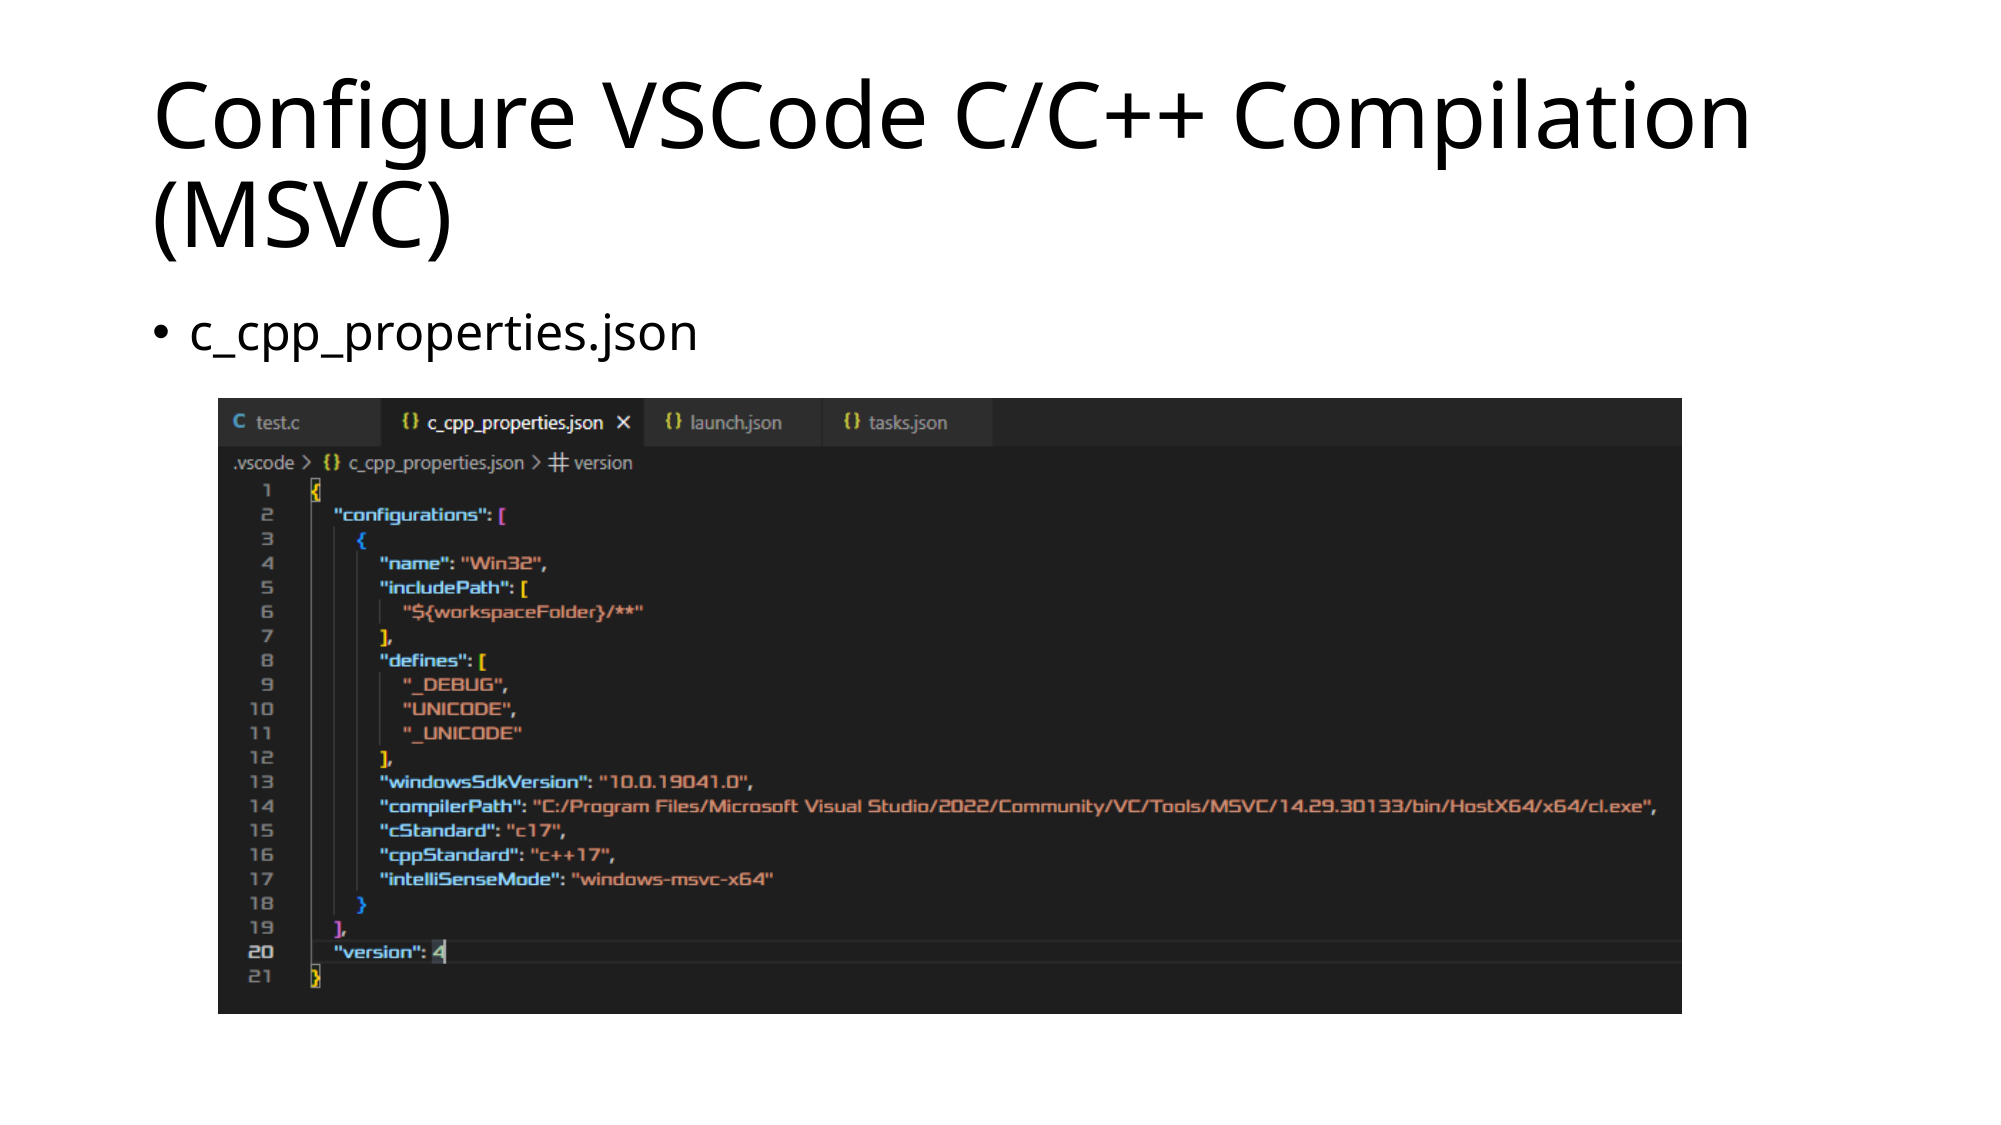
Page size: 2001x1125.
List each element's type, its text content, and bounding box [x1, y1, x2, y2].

title Configure VSCode C/C++ Compilation (MSVC) [137, 59, 1863, 278]
picture [217, 398, 1682, 1014]
list c_cpp_properties.json [137, 299, 1863, 1014]
